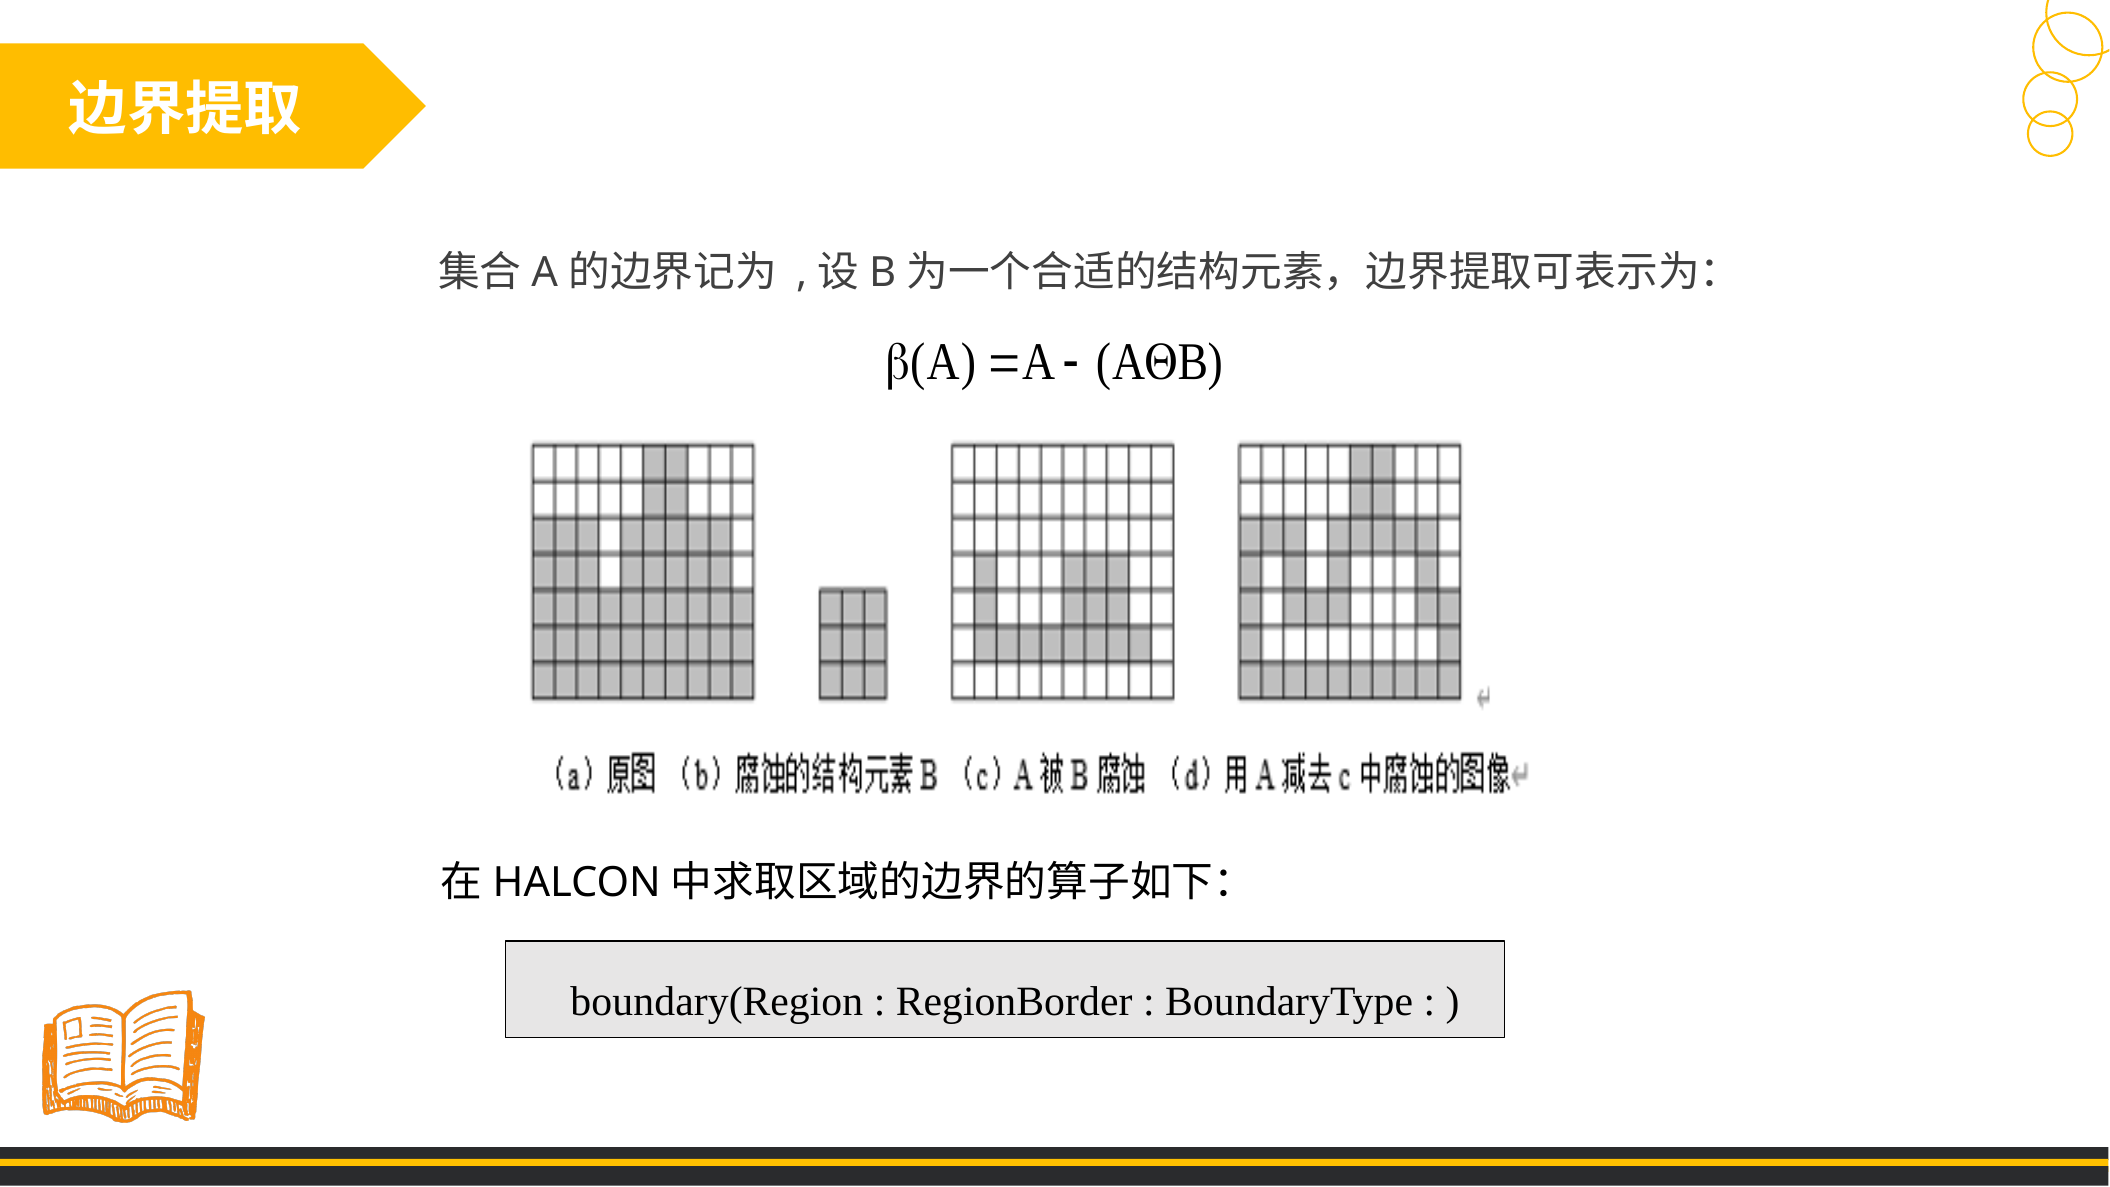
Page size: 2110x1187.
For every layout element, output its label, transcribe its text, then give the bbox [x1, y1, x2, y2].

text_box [880, 330, 1230, 402]
picture [32, 968, 213, 1143]
text_box [0, 42, 428, 170]
text_box 在HALCON中求取区域的边界的算子如下： [425, 847, 1684, 912]
text_box 边界提取 [52, 62, 318, 149]
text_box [2023, 0, 2110, 156]
text_box boundary(Region : RegionBorder : BoundaryType : ) [505, 940, 1505, 1038]
picture [480, 402, 1616, 848]
text_box 集合A的边界记为 ,设B为一个合适的结构元素，边界提取可表示为： [317, 207, 1840, 304]
